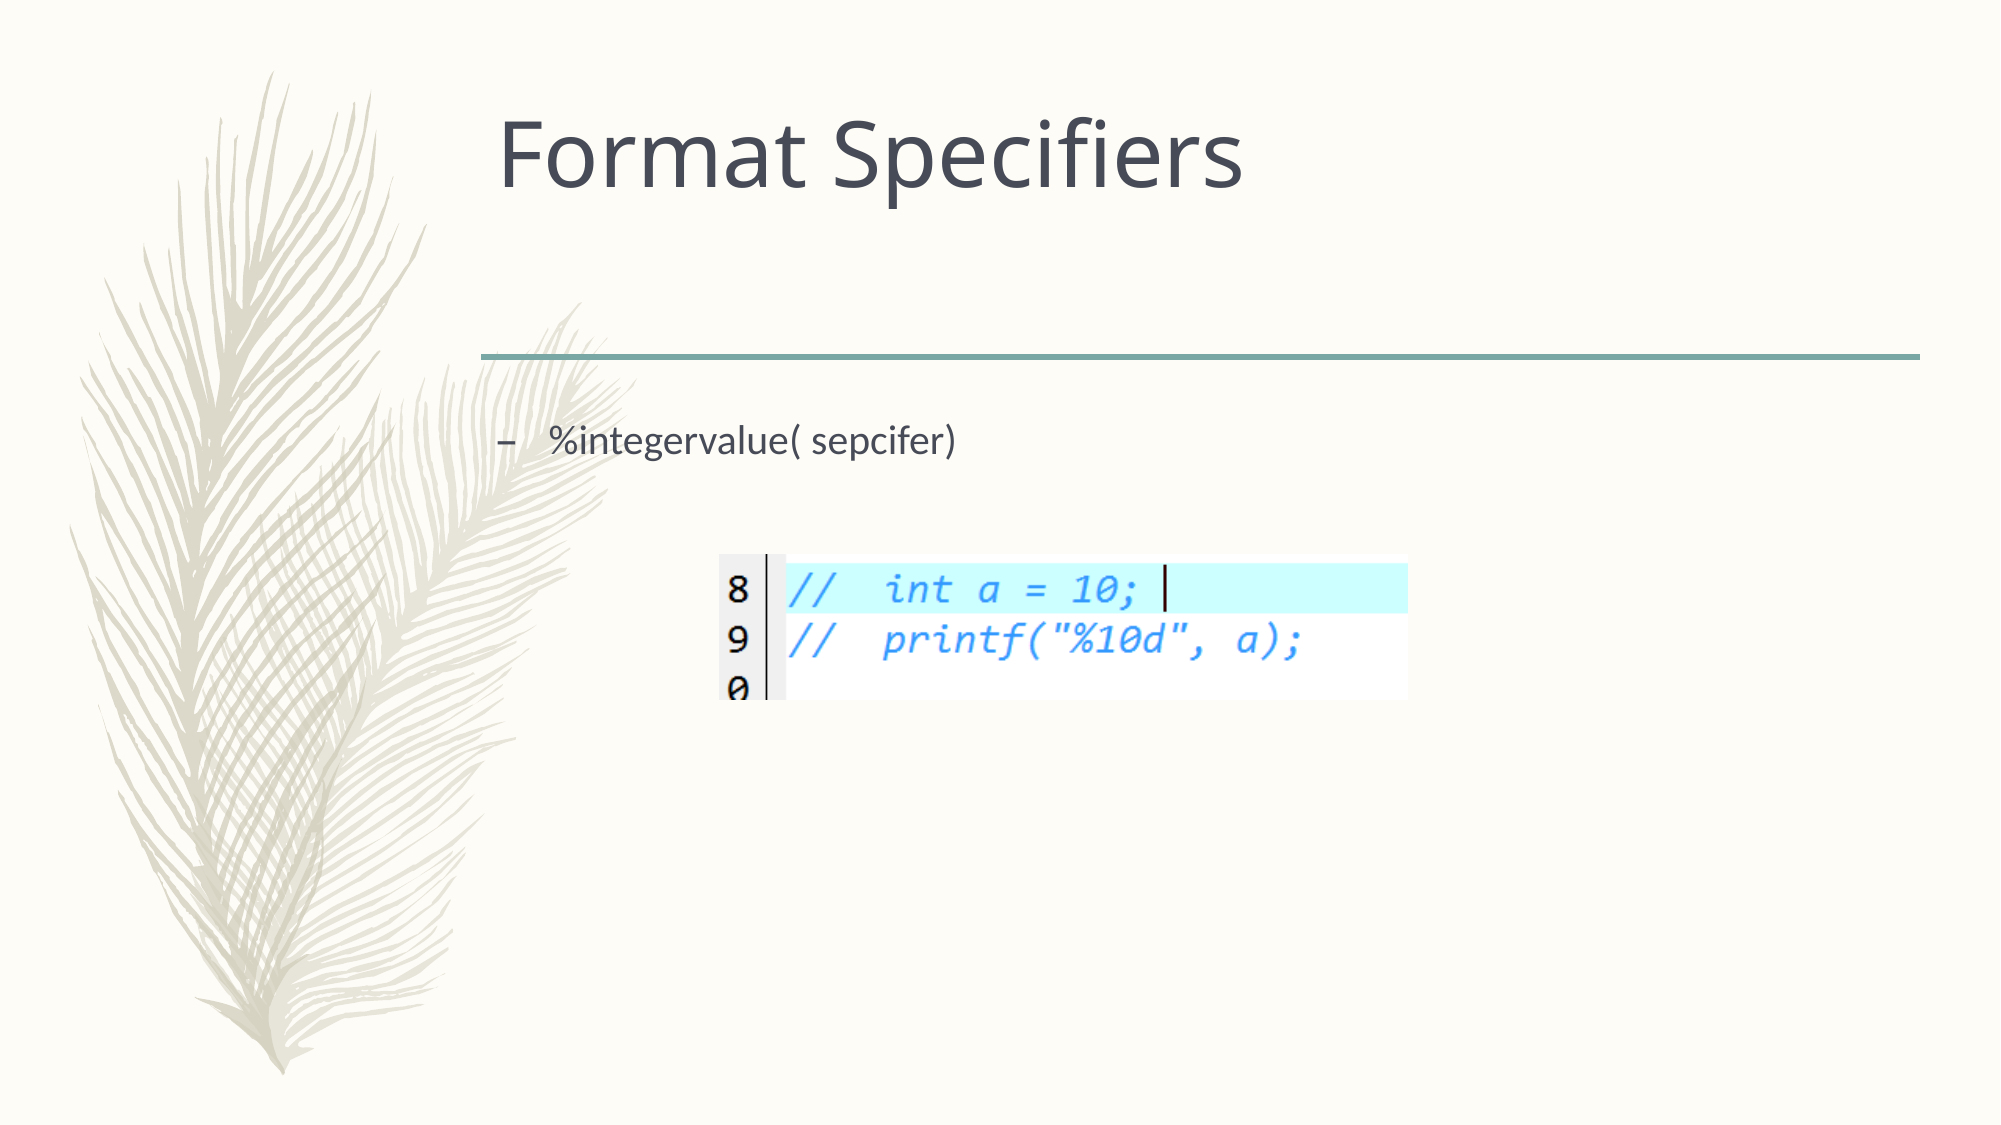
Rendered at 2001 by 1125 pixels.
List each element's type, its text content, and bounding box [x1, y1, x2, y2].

picture [719, 553, 1408, 700]
title Format Specifiers [481, 93, 1920, 350]
list %integervalue( sepcifer) [481, 399, 1920, 999]
